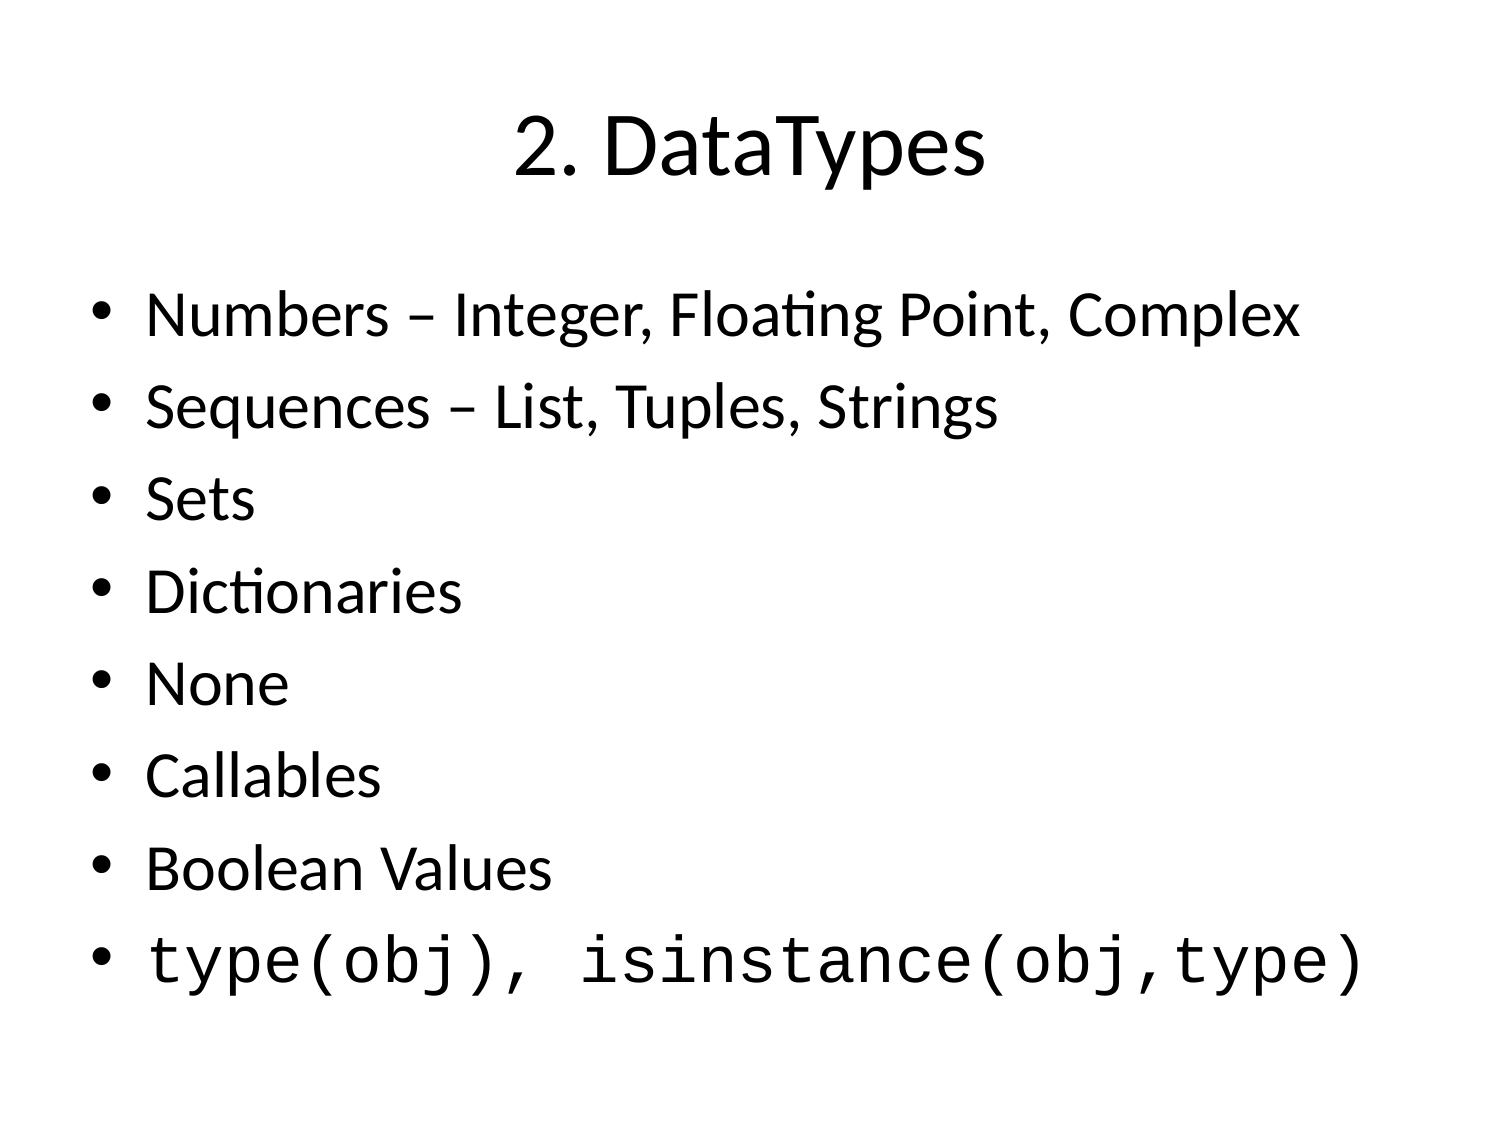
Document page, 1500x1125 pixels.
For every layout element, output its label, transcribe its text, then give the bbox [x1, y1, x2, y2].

title 2. DataTypes [75, 45, 1425, 233]
list Numbers – Integer, Floating Point, Complex Sequences – List, Tuples, Strings Sets Dictionaries None Callables Boolean Values type(obj), isinstance(obj,type) [75, 262, 1425, 1005]
